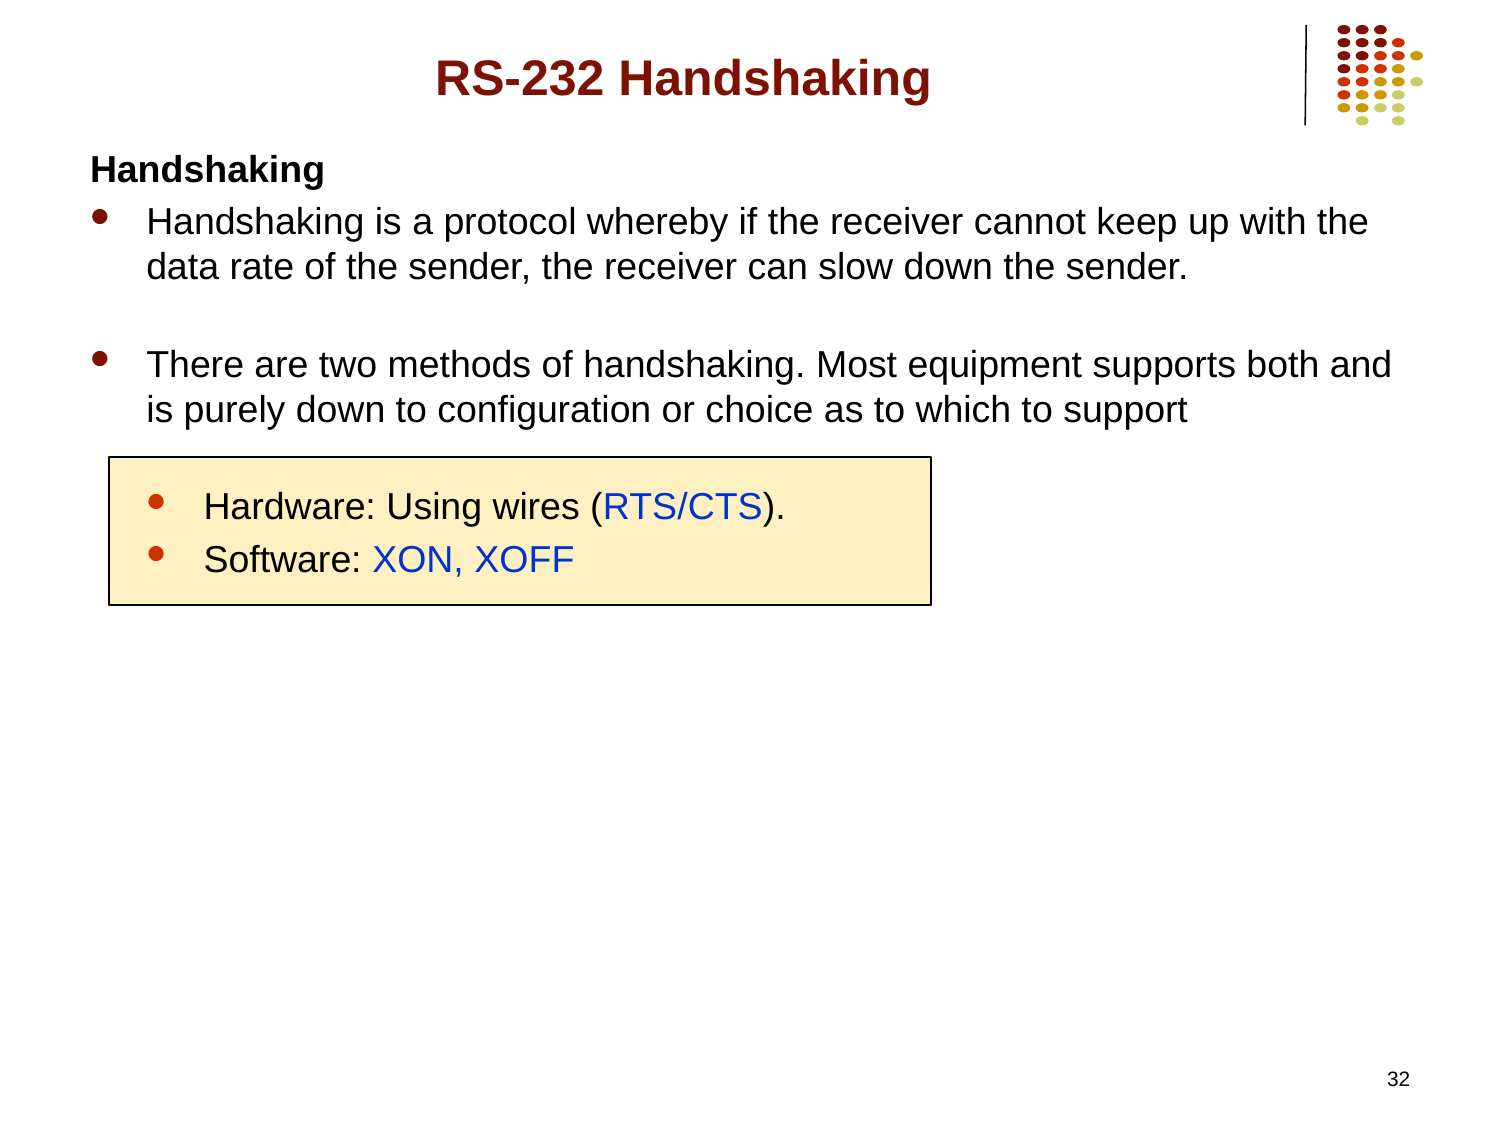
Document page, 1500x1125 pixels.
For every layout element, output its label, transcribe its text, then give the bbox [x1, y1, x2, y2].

slide_number 32 [1074, 1058, 1426, 1101]
list Handshaking Handshaking is a protocol whereby if the receiver cannot keep up with the data rate of the sender, the receiver can slow down the sender. There are two methods of handshaking. Most equipment supports both and is purely down to configuration or choice as to which to support Hardware: Using wires (RTS/CTS). Software: XON, XOFF [75, 137, 1425, 1006]
title RS-232 Handshaking [64, 31, 1303, 113]
